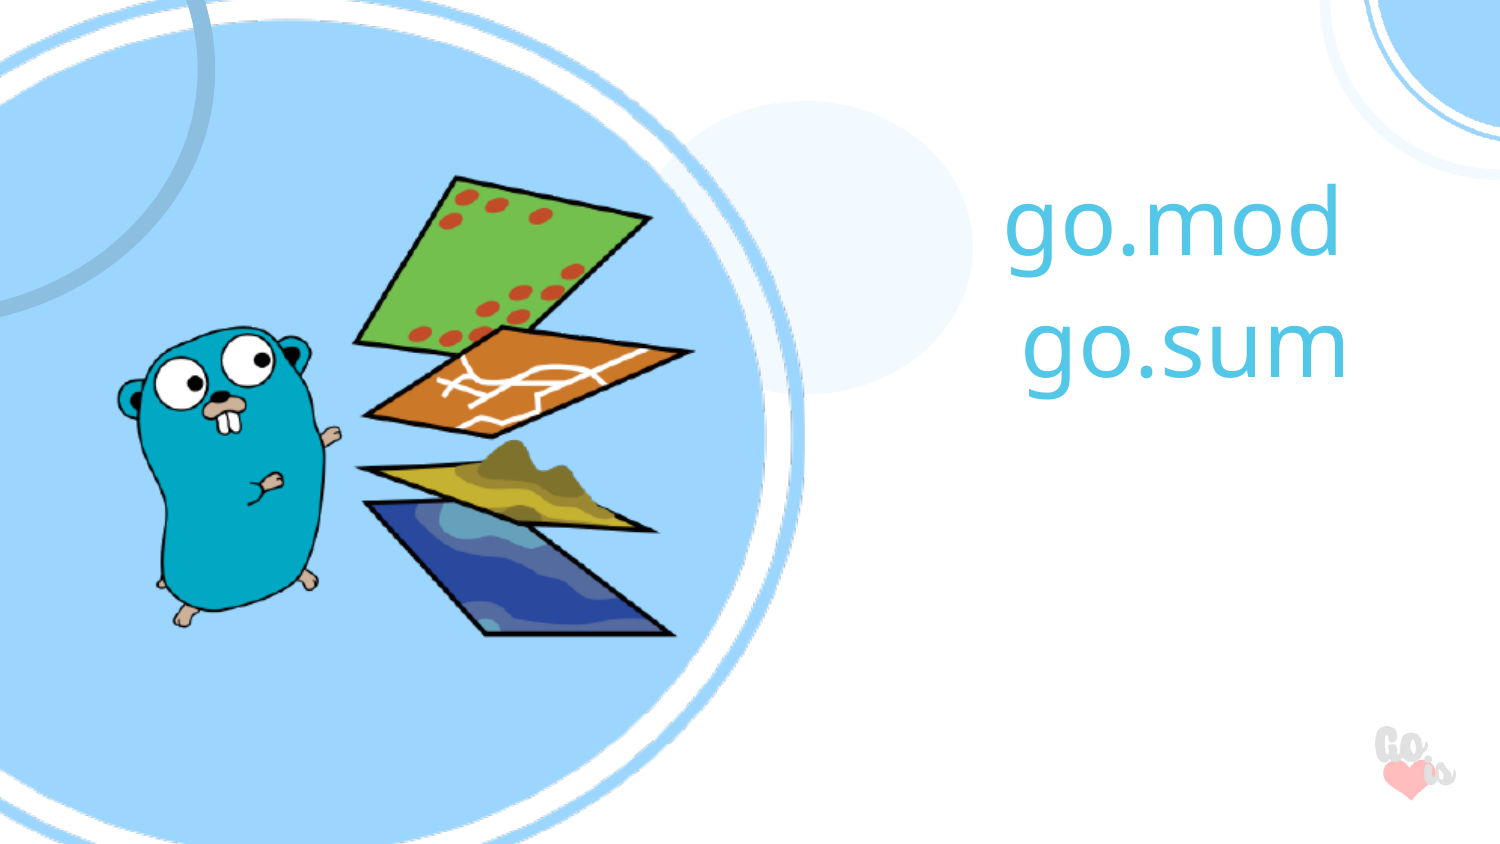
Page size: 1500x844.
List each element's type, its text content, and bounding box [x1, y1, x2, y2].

text_box go.mod go.sum [979, 151, 1500, 397]
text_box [1319, 0, 1500, 181]
picture [102, 142, 705, 745]
picture [1375, 726, 1457, 801]
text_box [0, 0, 974, 844]
